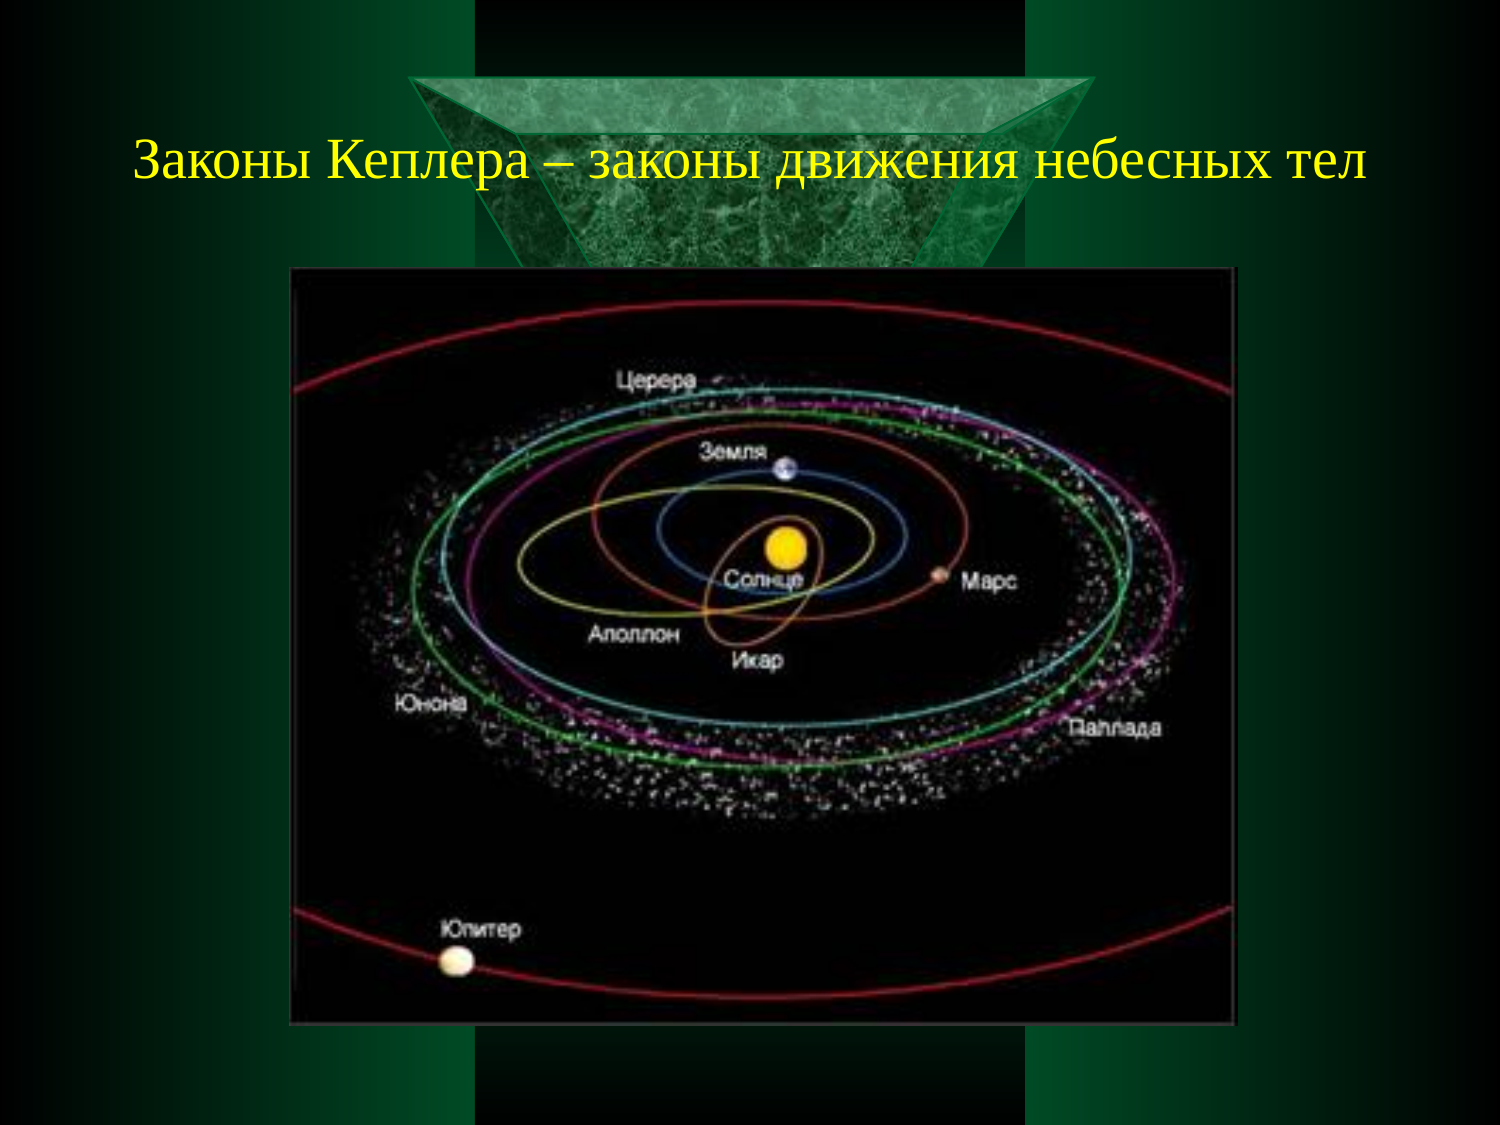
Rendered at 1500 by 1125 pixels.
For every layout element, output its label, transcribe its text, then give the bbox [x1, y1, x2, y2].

picture [288, 242, 1238, 1026]
title Законы Кеплера – законы движения небесных тел [0, 0, 1500, 242]
